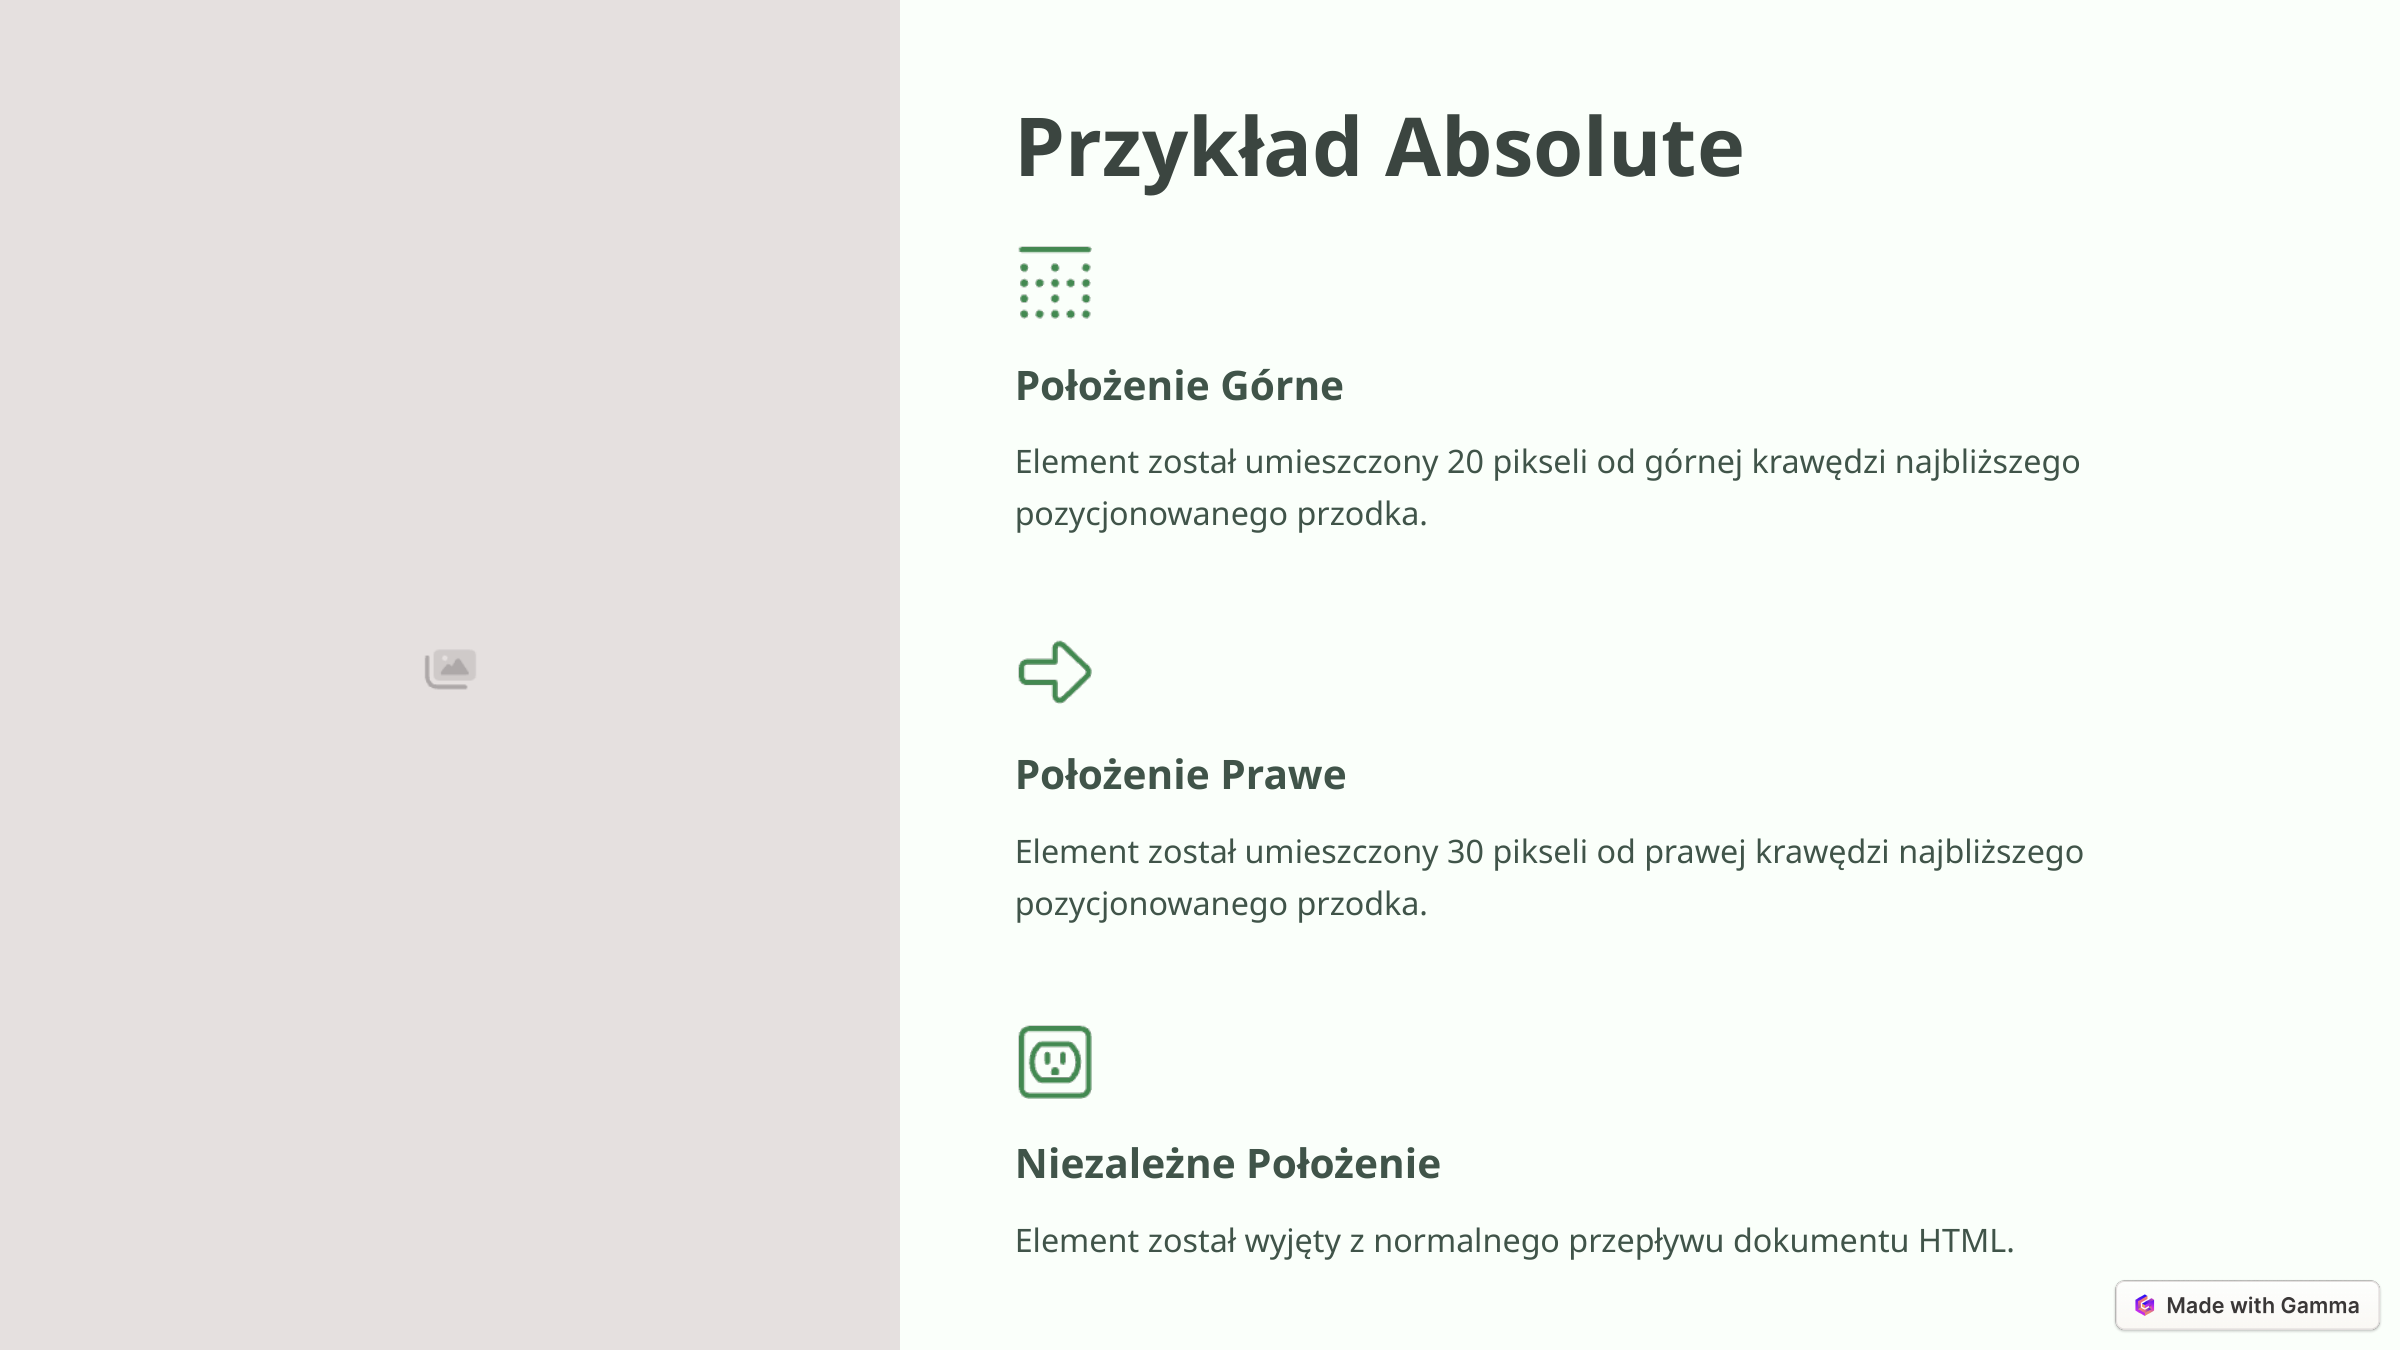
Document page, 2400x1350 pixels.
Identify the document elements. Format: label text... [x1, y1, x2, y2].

text_box Przykład Absolute [1014, 90, 1836, 193]
text_box Element został umieszczony 30 pikseli od prawej krawędzi najbliższego pozycjonowanego przodka. [1014, 817, 2285, 923]
picture [2106, 1271, 2389, 1339]
picture [1014, 1021, 1097, 1104]
text_box Położenie Prawe [1014, 746, 1426, 798]
text_box Element został umieszczony 20 pikseli od górnej krawędzi najbliższego pozycjonowanego przodka. [1014, 428, 2285, 534]
text_box Element został wyjęty z normalnego przepływu dokumentu HTML. [1014, 1206, 2285, 1260]
picture [0, 0, 900, 1350]
text_box Niezależne Położenie [1014, 1135, 1448, 1188]
text_box Położenie Górne [1014, 357, 1426, 409]
picture [1014, 242, 1097, 325]
picture [1014, 631, 1097, 714]
